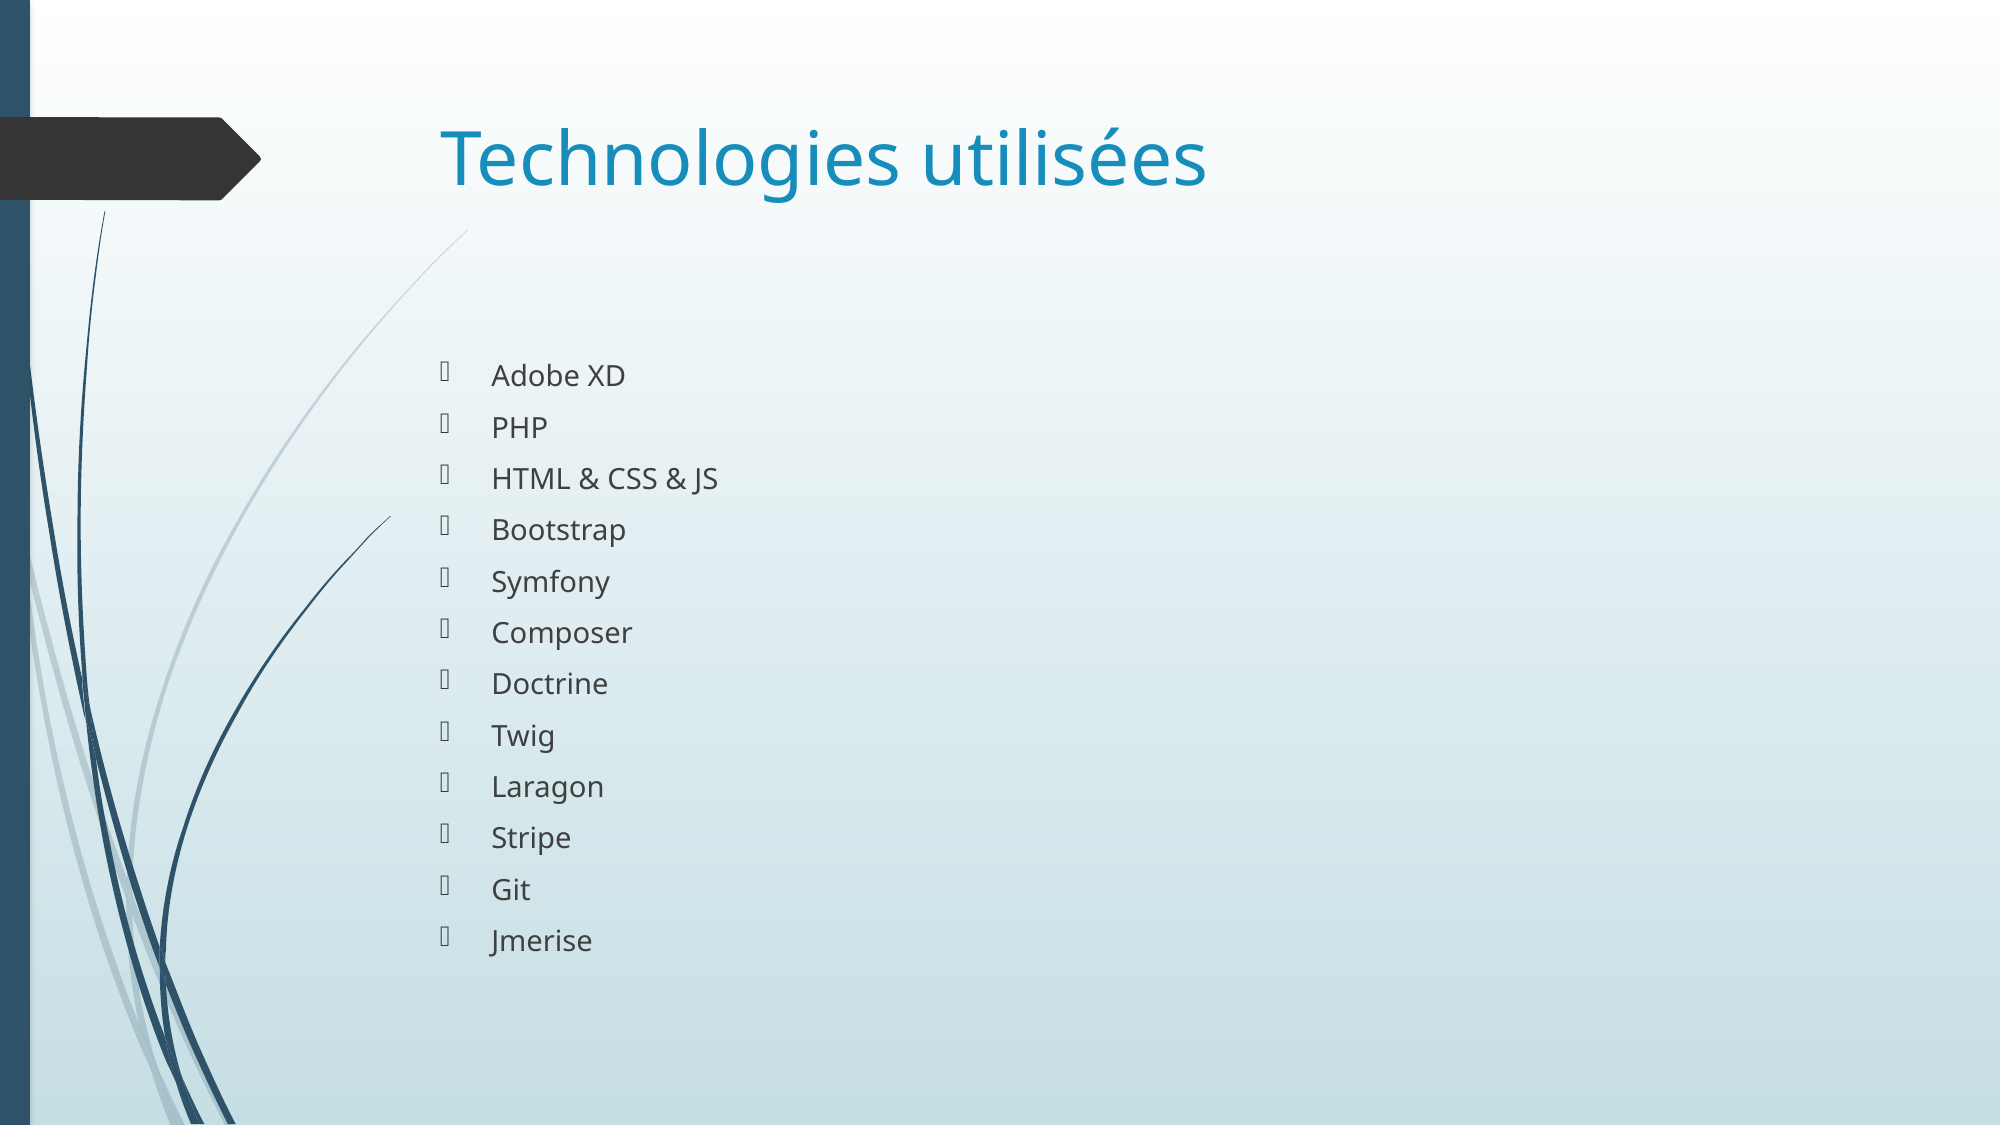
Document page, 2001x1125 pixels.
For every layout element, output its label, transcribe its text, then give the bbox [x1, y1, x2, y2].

title Technologies utilisées [425, 102, 1888, 313]
list Adobe XD PHP HTML & CSS & JS Bootstrap Symfony Composer Doctrine Twig Laragon Stripe Git Jmerise [424, 350, 1888, 970]
